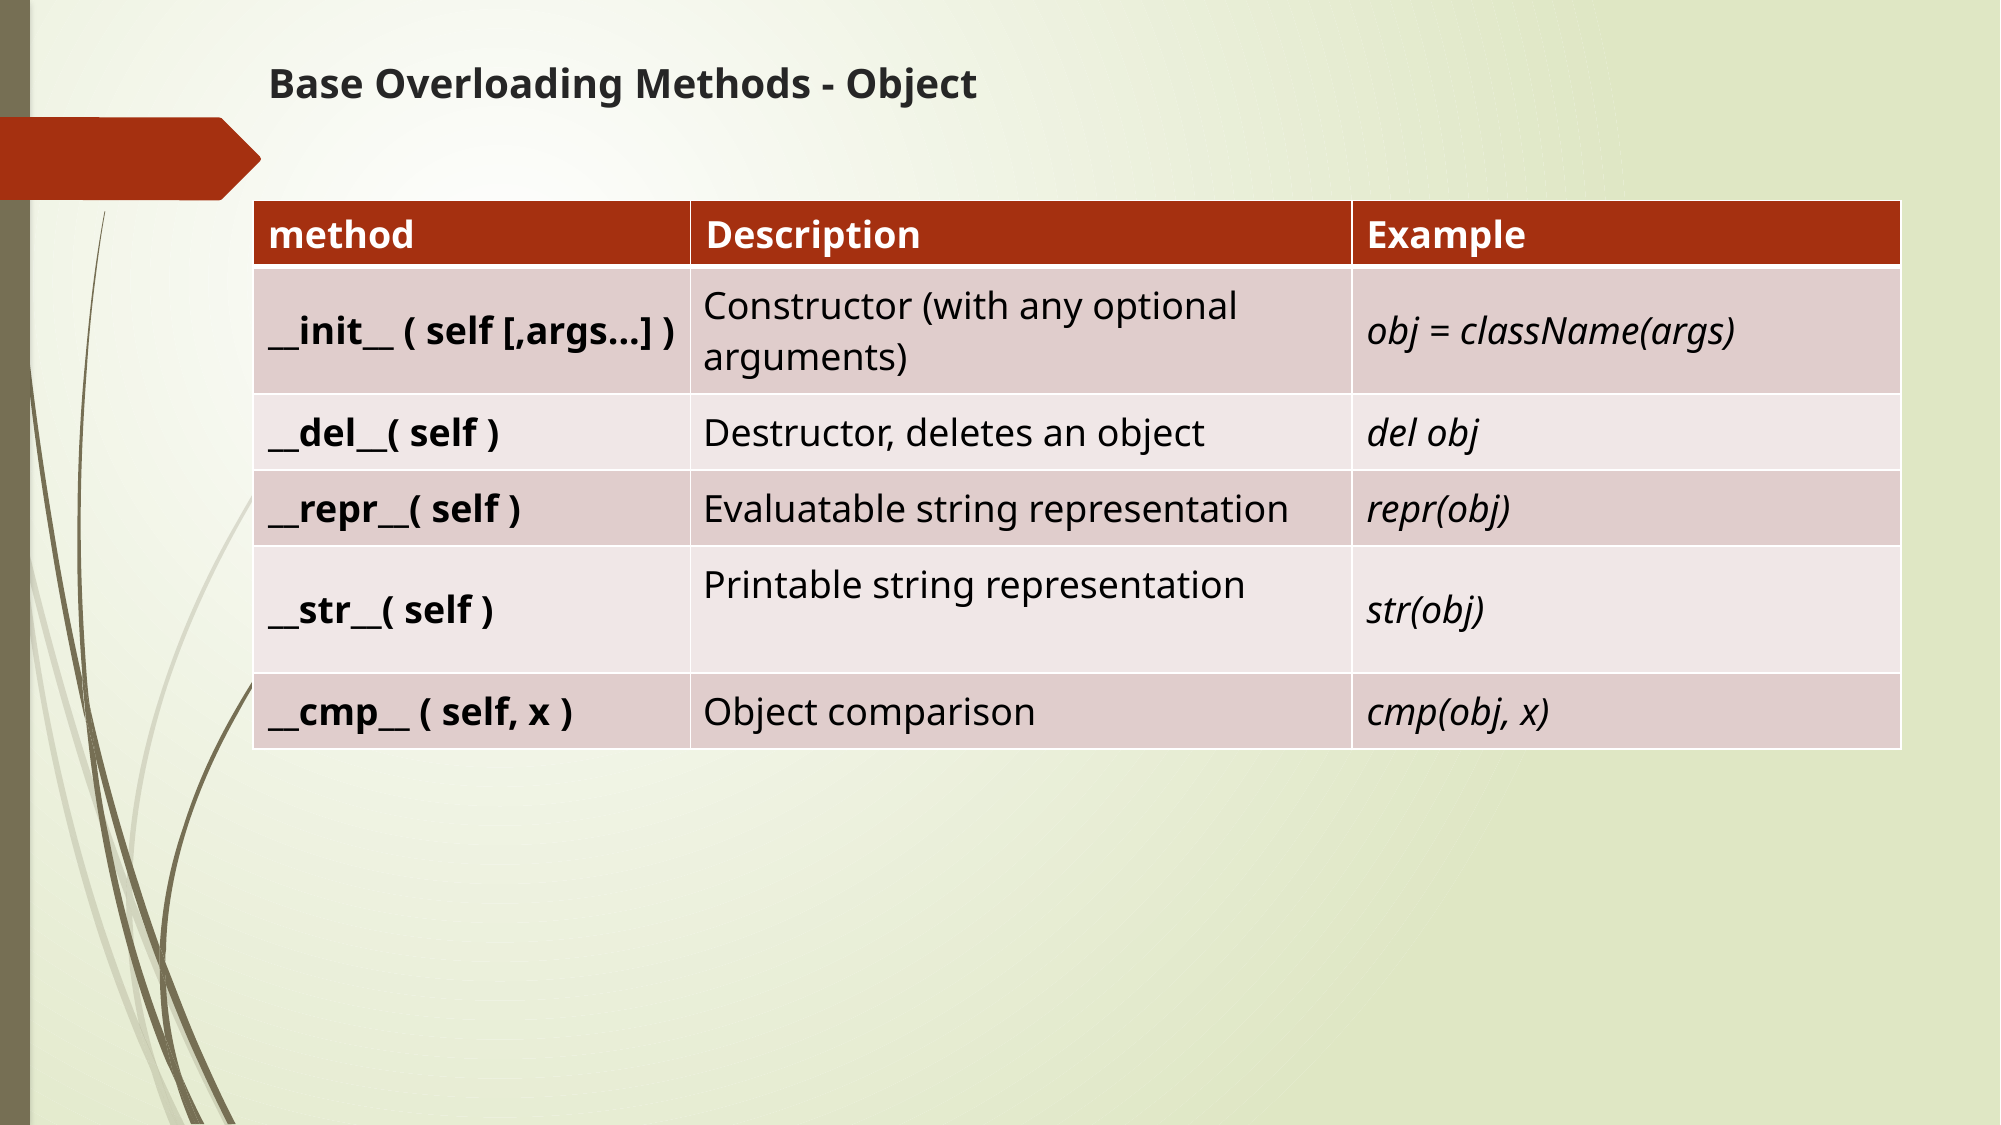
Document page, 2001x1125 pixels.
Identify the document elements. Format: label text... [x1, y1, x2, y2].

table_cell __repr__( self ) [254, 471, 690, 545]
table_cell str(obj) [1353, 547, 1900, 672]
table_cell obj = className(args) [1353, 269, 1900, 393]
table_cell __str__( self ) [254, 547, 690, 672]
table_cell __init__ ( self [,args...] ) [254, 269, 690, 393]
table_cell Printable string representation [691, 547, 1351, 672]
table_header Description [691, 201, 1351, 264]
table_cell Evaluatable string representation [691, 471, 1351, 545]
table_cell repr(obj) [1353, 471, 1900, 545]
table_header method [254, 201, 690, 264]
table_cell del obj [1353, 395, 1900, 469]
table_cell cmp(obj, x) [1353, 674, 1900, 748]
table_cell Object comparison [691, 674, 1351, 748]
table_cell __del__( self ) [254, 395, 690, 469]
title Base Overloading Methods - Object [253, 50, 1715, 200]
table_cell Destructor, deletes an object [691, 395, 1351, 469]
table_header Example [1353, 201, 1900, 264]
table_cell Constructor (with any optional arguments) [691, 269, 1351, 393]
table_cell __cmp__ ( self, x ) [254, 674, 690, 748]
